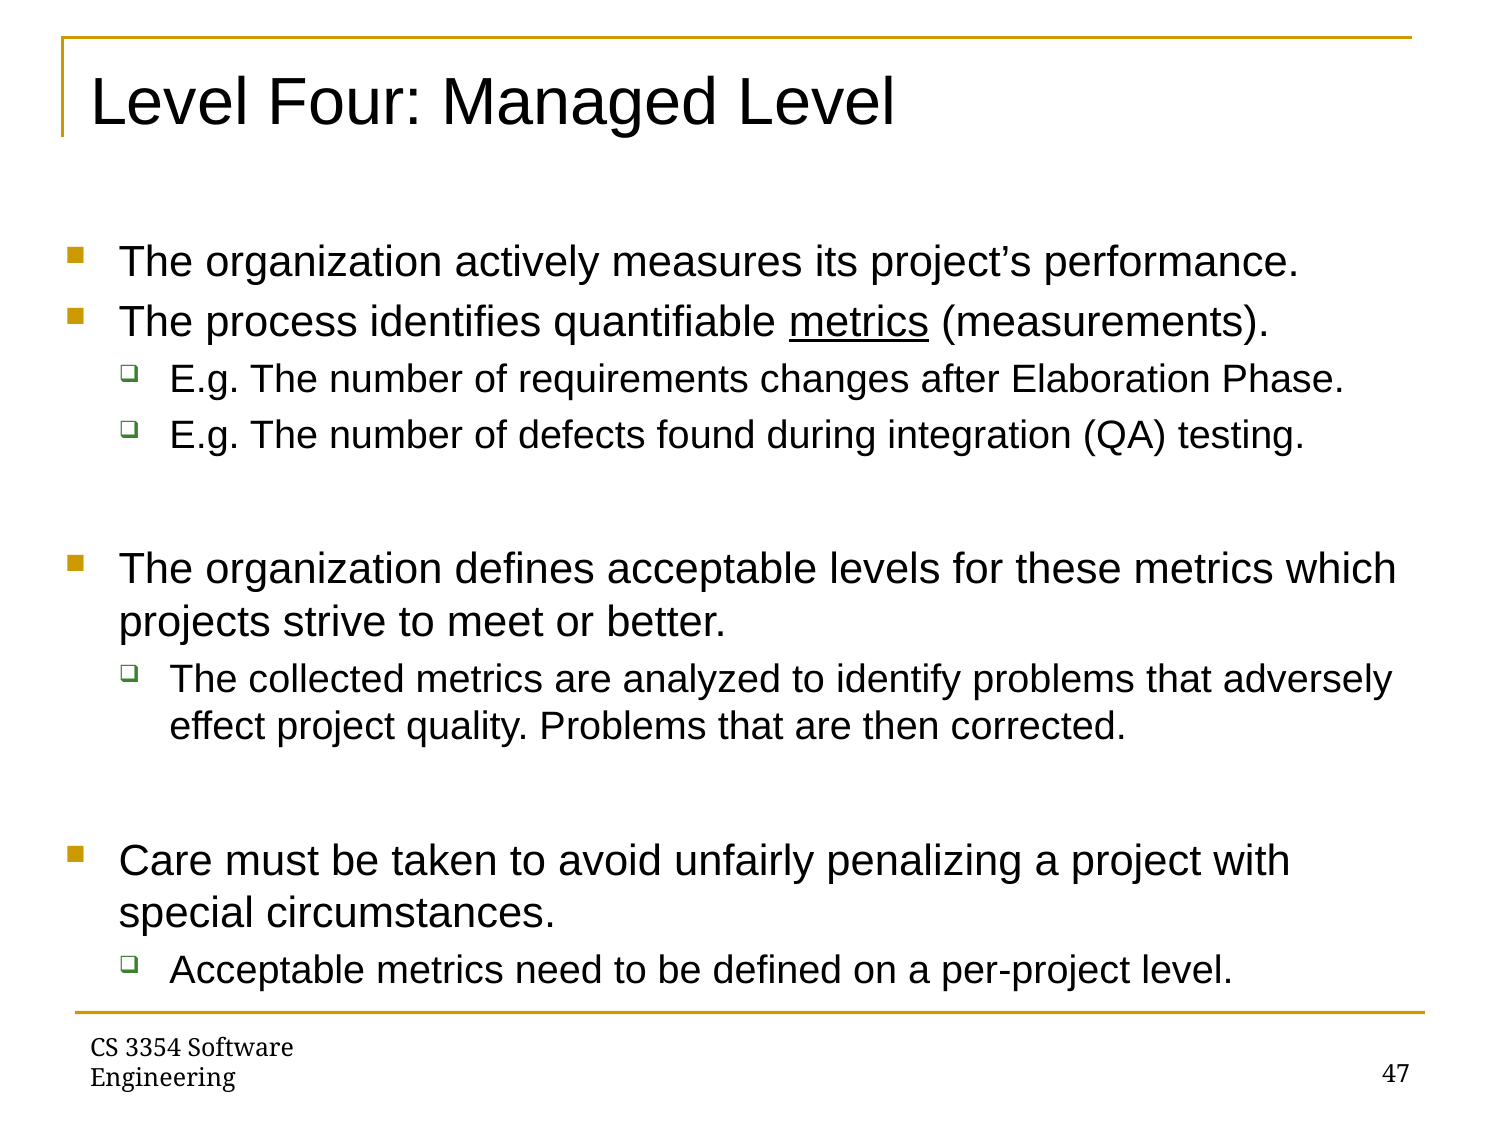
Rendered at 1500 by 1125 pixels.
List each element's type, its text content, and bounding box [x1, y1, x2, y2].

slide_number 47 [1074, 1024, 1425, 1100]
list The organization actively measures its project’s performance. The process identifies quantifiable metrics (measurements). E.g. The number of requirements changes after Elaboration Phase. E.g. The number of defects found during integration (QA) testing. The organization defines acceptable levels for these metrics which projects strive to meet or better. The collected metrics are analyzed to identify problems that adversely effect project quality. Problems that are then corrected. Care must be taken to avoid unfairly penalizing a project with special circumstances. Acceptable metrics need to be defined on a per-project level. [50, 224, 1450, 1006]
title Level Four: Managed Level [75, 50, 1425, 224]
slide_number CS 3354 Software Engineering [75, 1024, 425, 1100]
